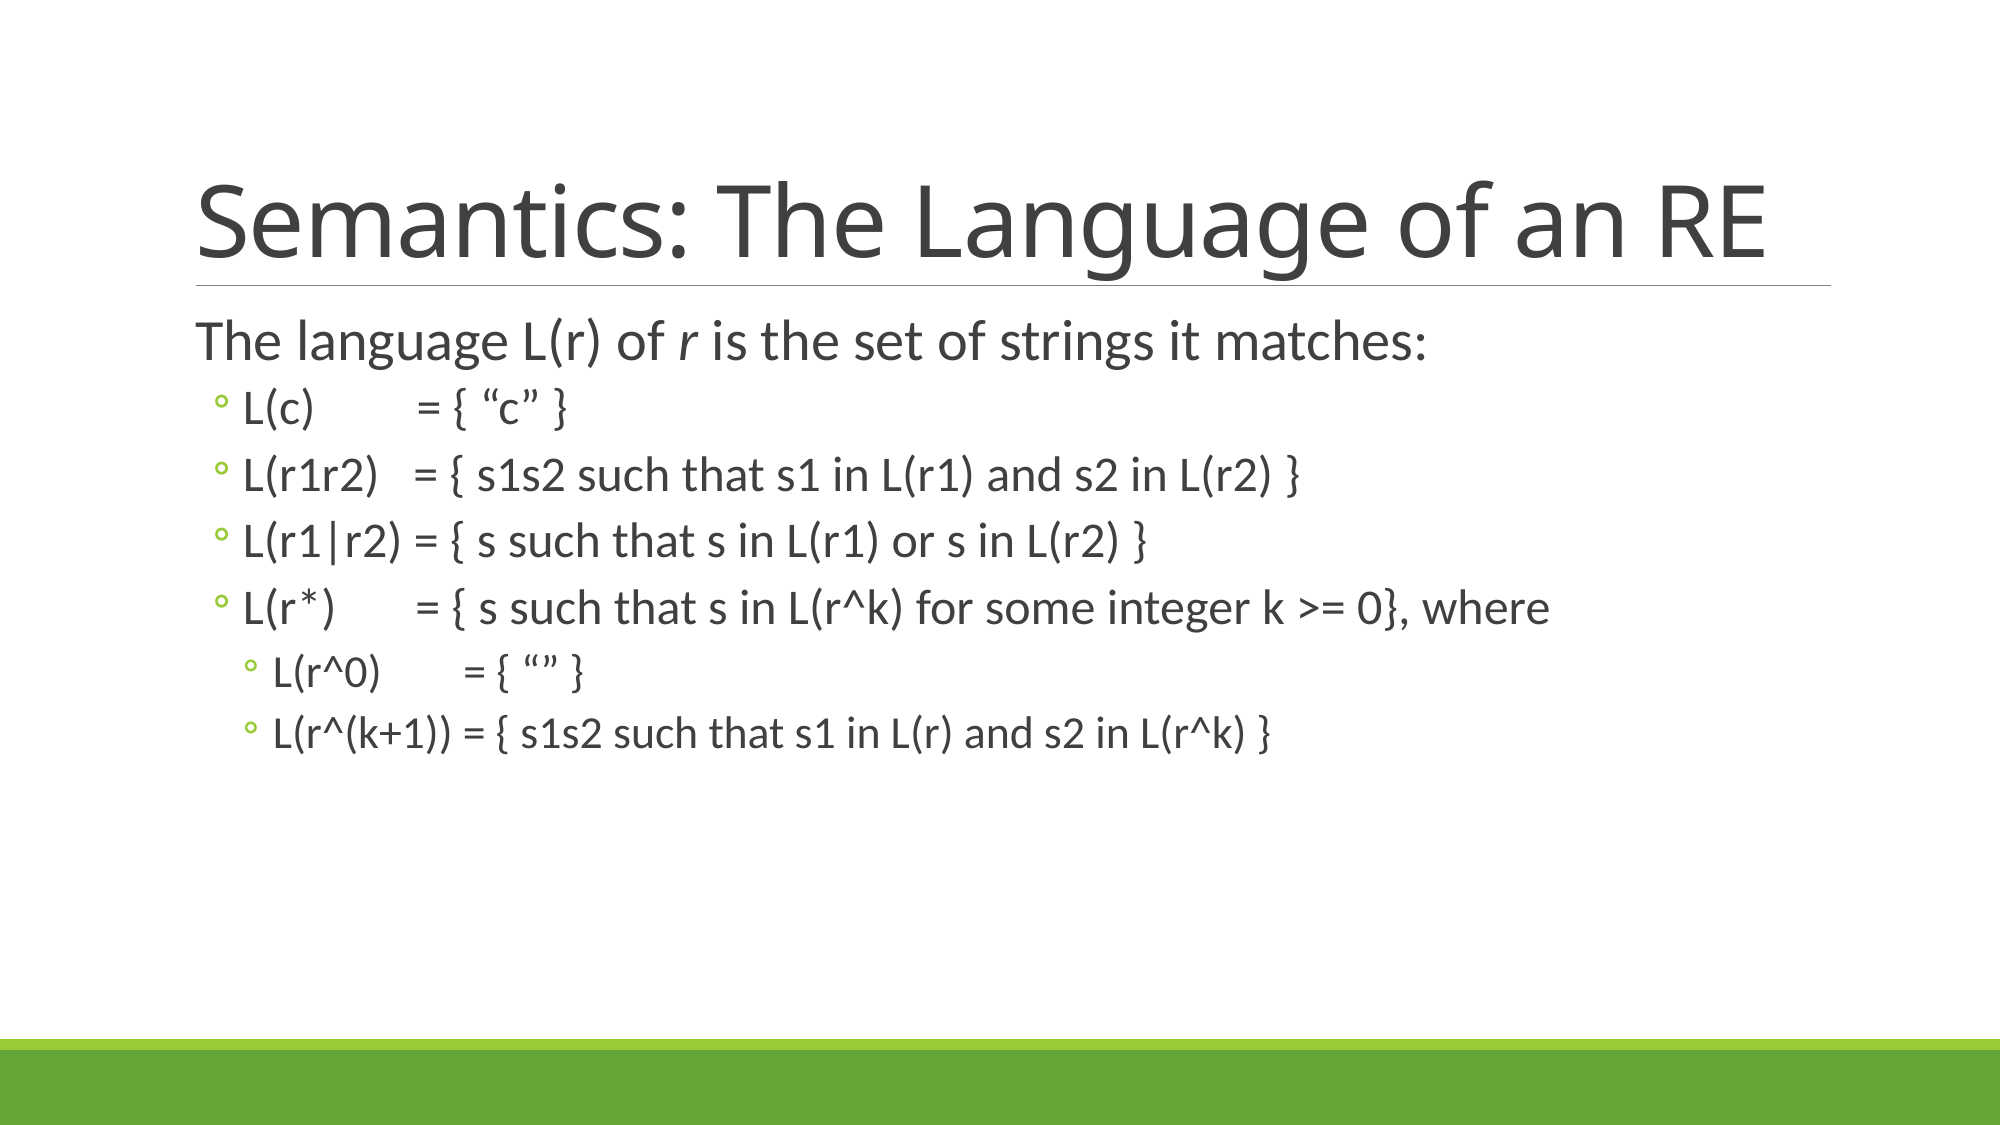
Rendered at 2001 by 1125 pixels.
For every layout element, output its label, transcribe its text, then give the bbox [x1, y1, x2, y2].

list The language L(r) of r is the set of strings it matches: L(c) = { “c” } L(r1r2) = { s1s2 such that s1 in L(r1) and s2 in L(r2) } L(r1|r2) = { s such that s in L(r1) or s in L(r2) } L(r*) = { s such that s in L(r^k) for some integer k >= 0}, where L(r^0) = { “” } L(r^(k+1)) = { s1s2 such that s1 in L(r) and s2 in L(r^k) } [180, 302, 1830, 963]
title Semantics: The Language of an RE [180, 47, 1830, 285]
